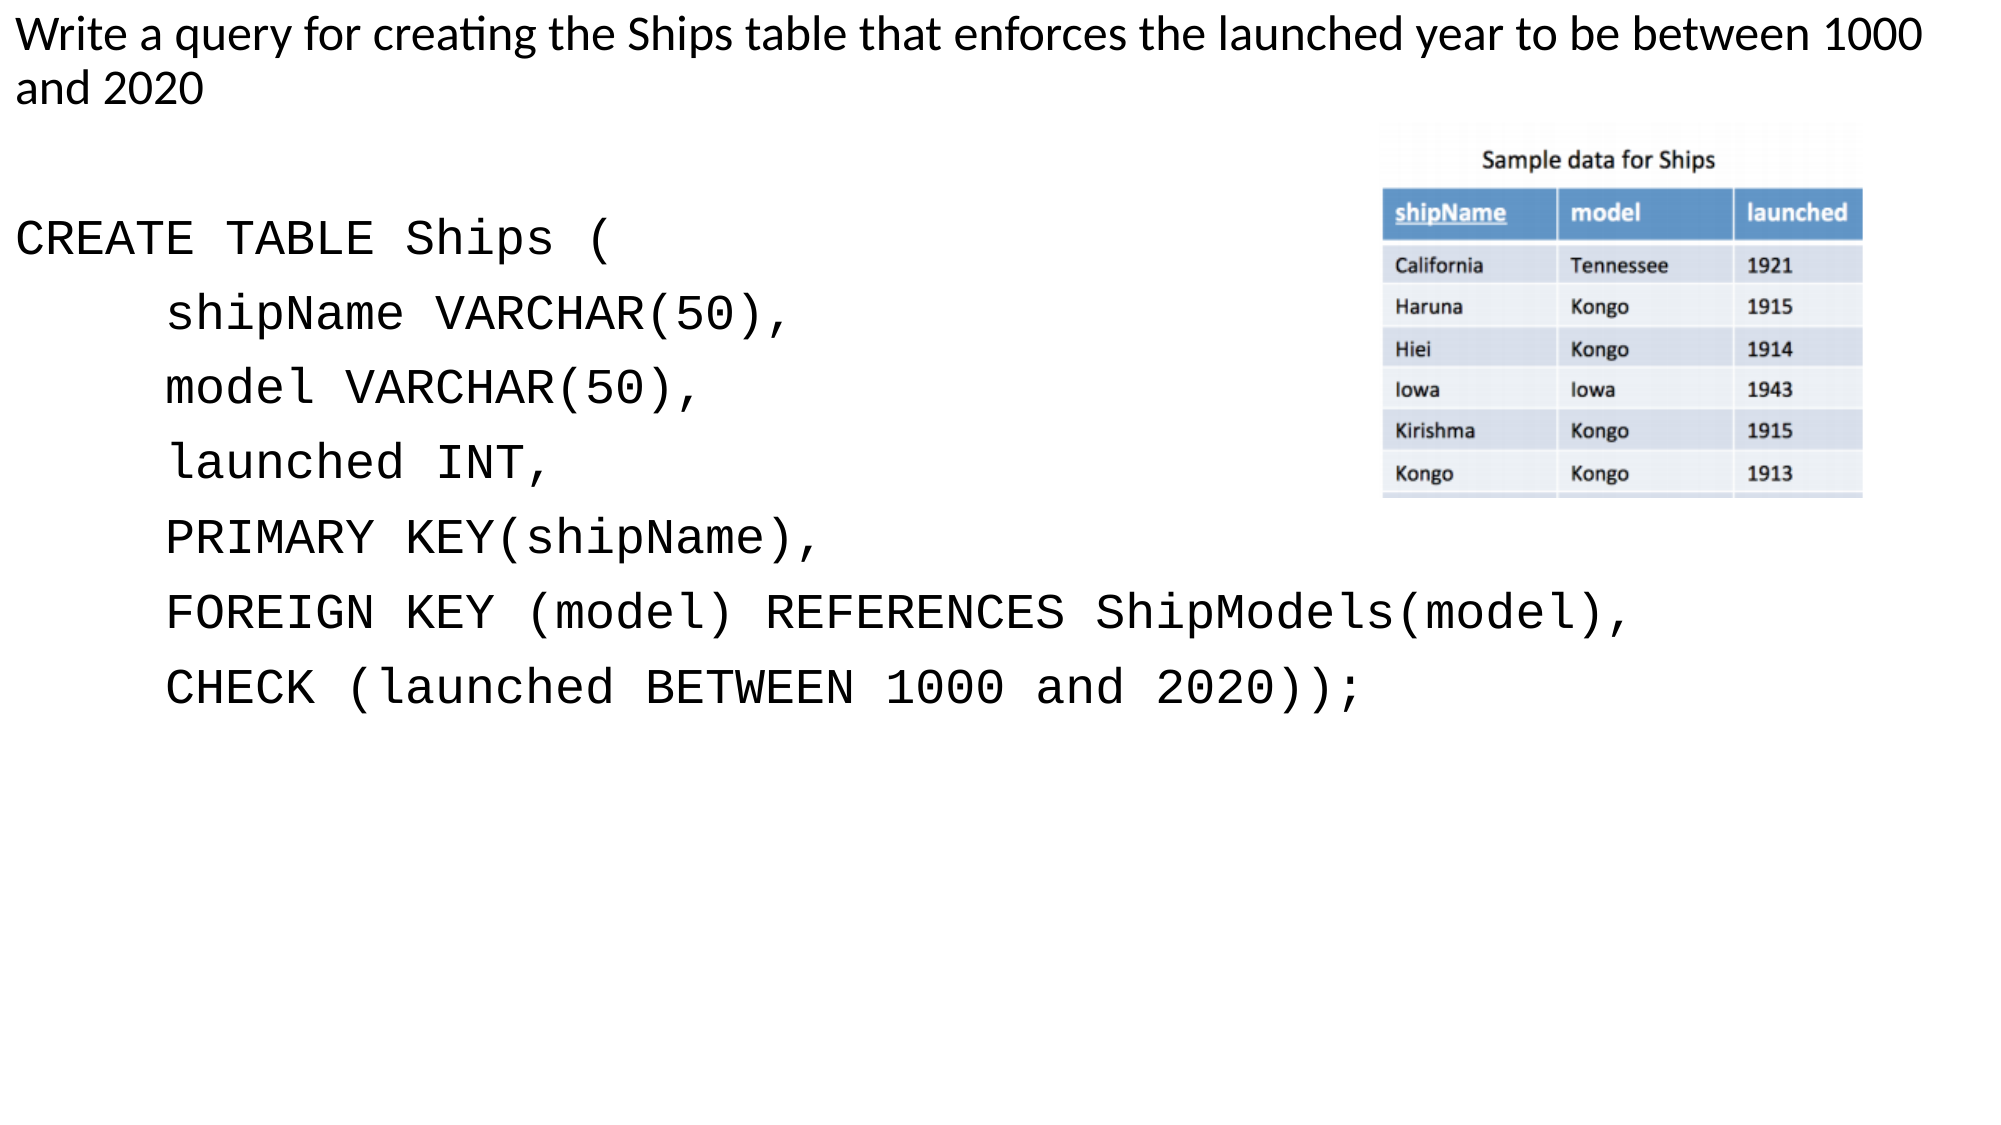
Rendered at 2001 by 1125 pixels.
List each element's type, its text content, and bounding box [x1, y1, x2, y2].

subtitle Write a query for creating the Ships table that enforces the launched year to be between 1000 and 2020 CREATE TABLE Ships ( shipName VARCHAR(50), model VARCHAR(50), launched INT, PRIMARY KEY(shipName), FOREIGN KEY (model) REFERENCES ShipModels(model), CHECK (launched BETWEEN 1000 and 2020)); [0, 0, 2000, 1125]
picture [1379, 122, 1863, 498]
